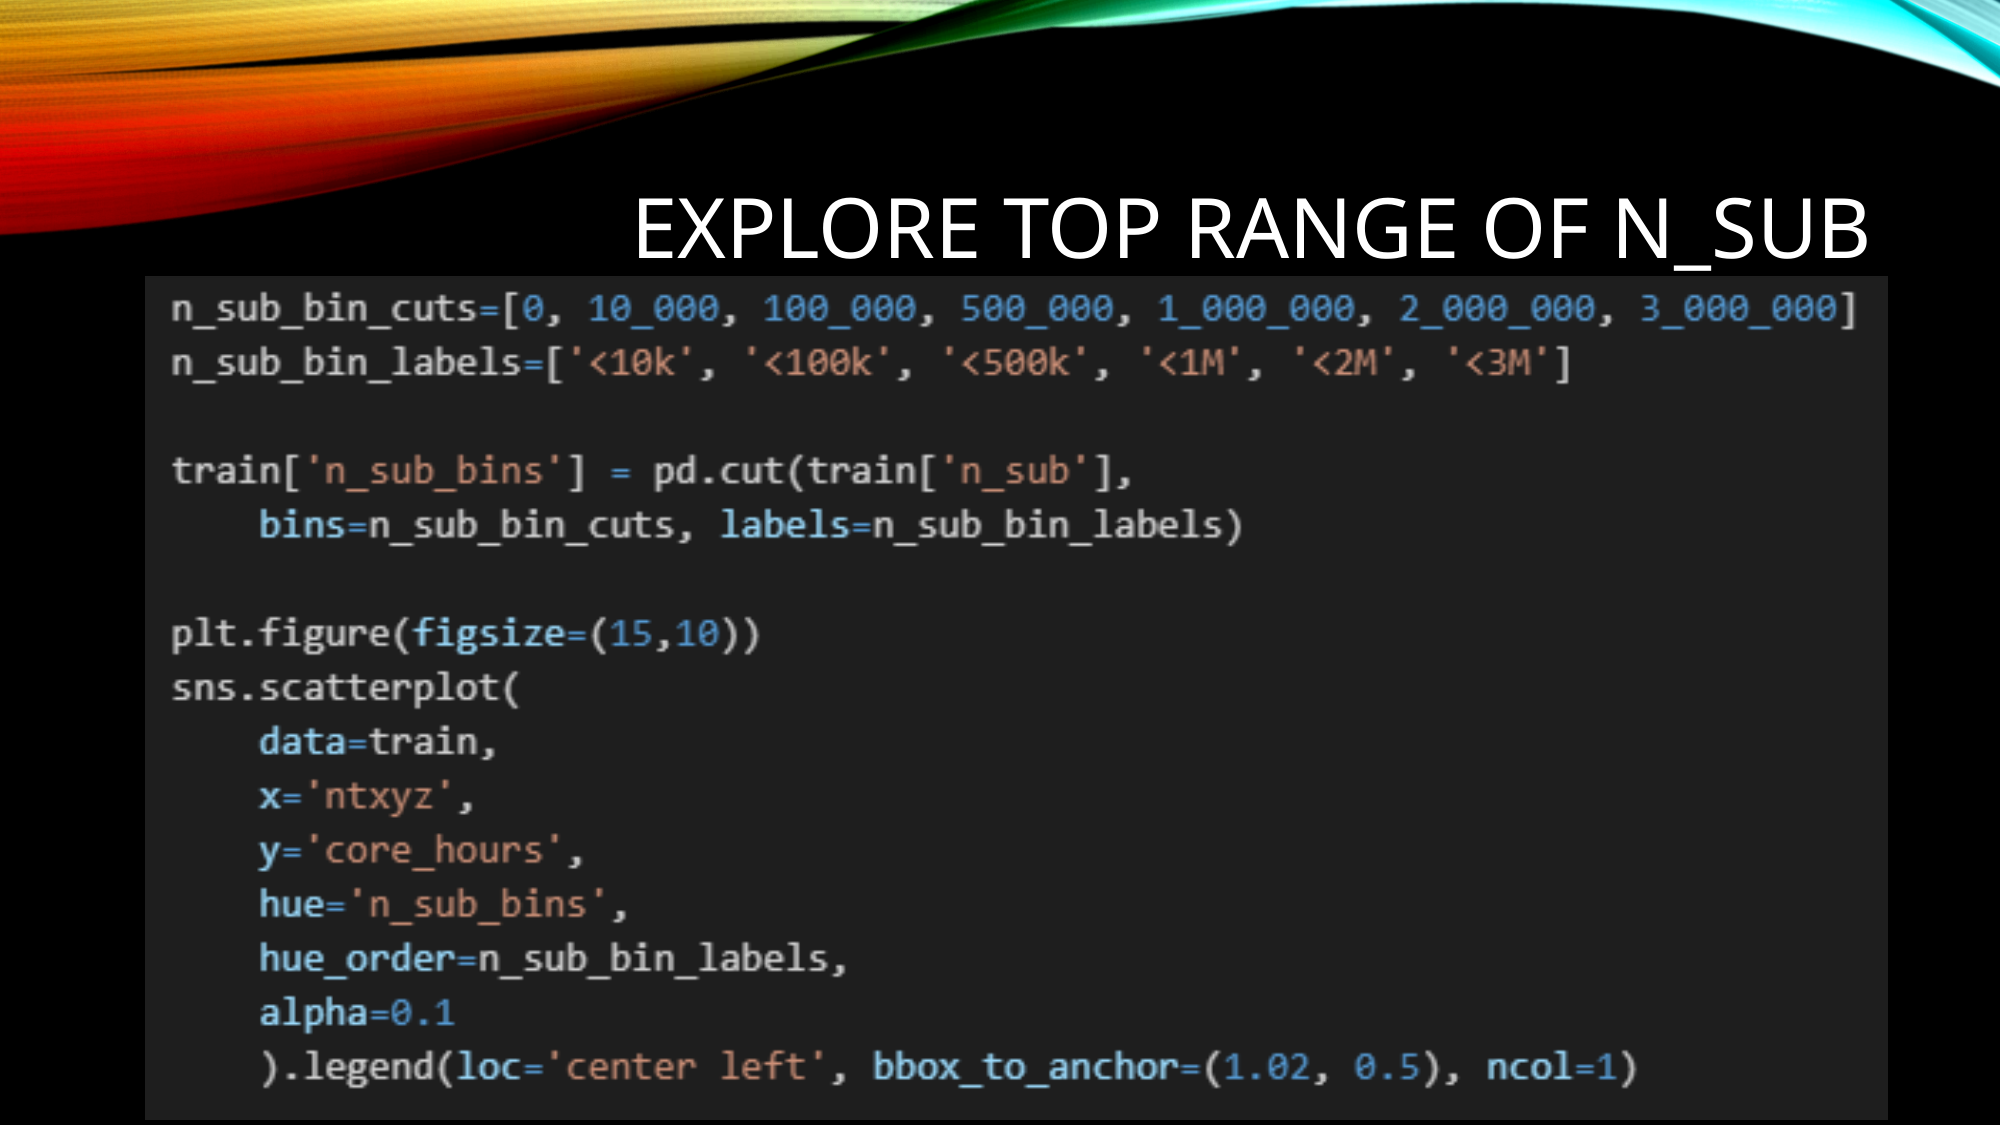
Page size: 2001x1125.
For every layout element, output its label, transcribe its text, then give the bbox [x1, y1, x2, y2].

title Explore top range of n_sub [474, 125, 1888, 276]
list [145, 276, 1888, 1120]
picture [0, 0, 2000, 237]
